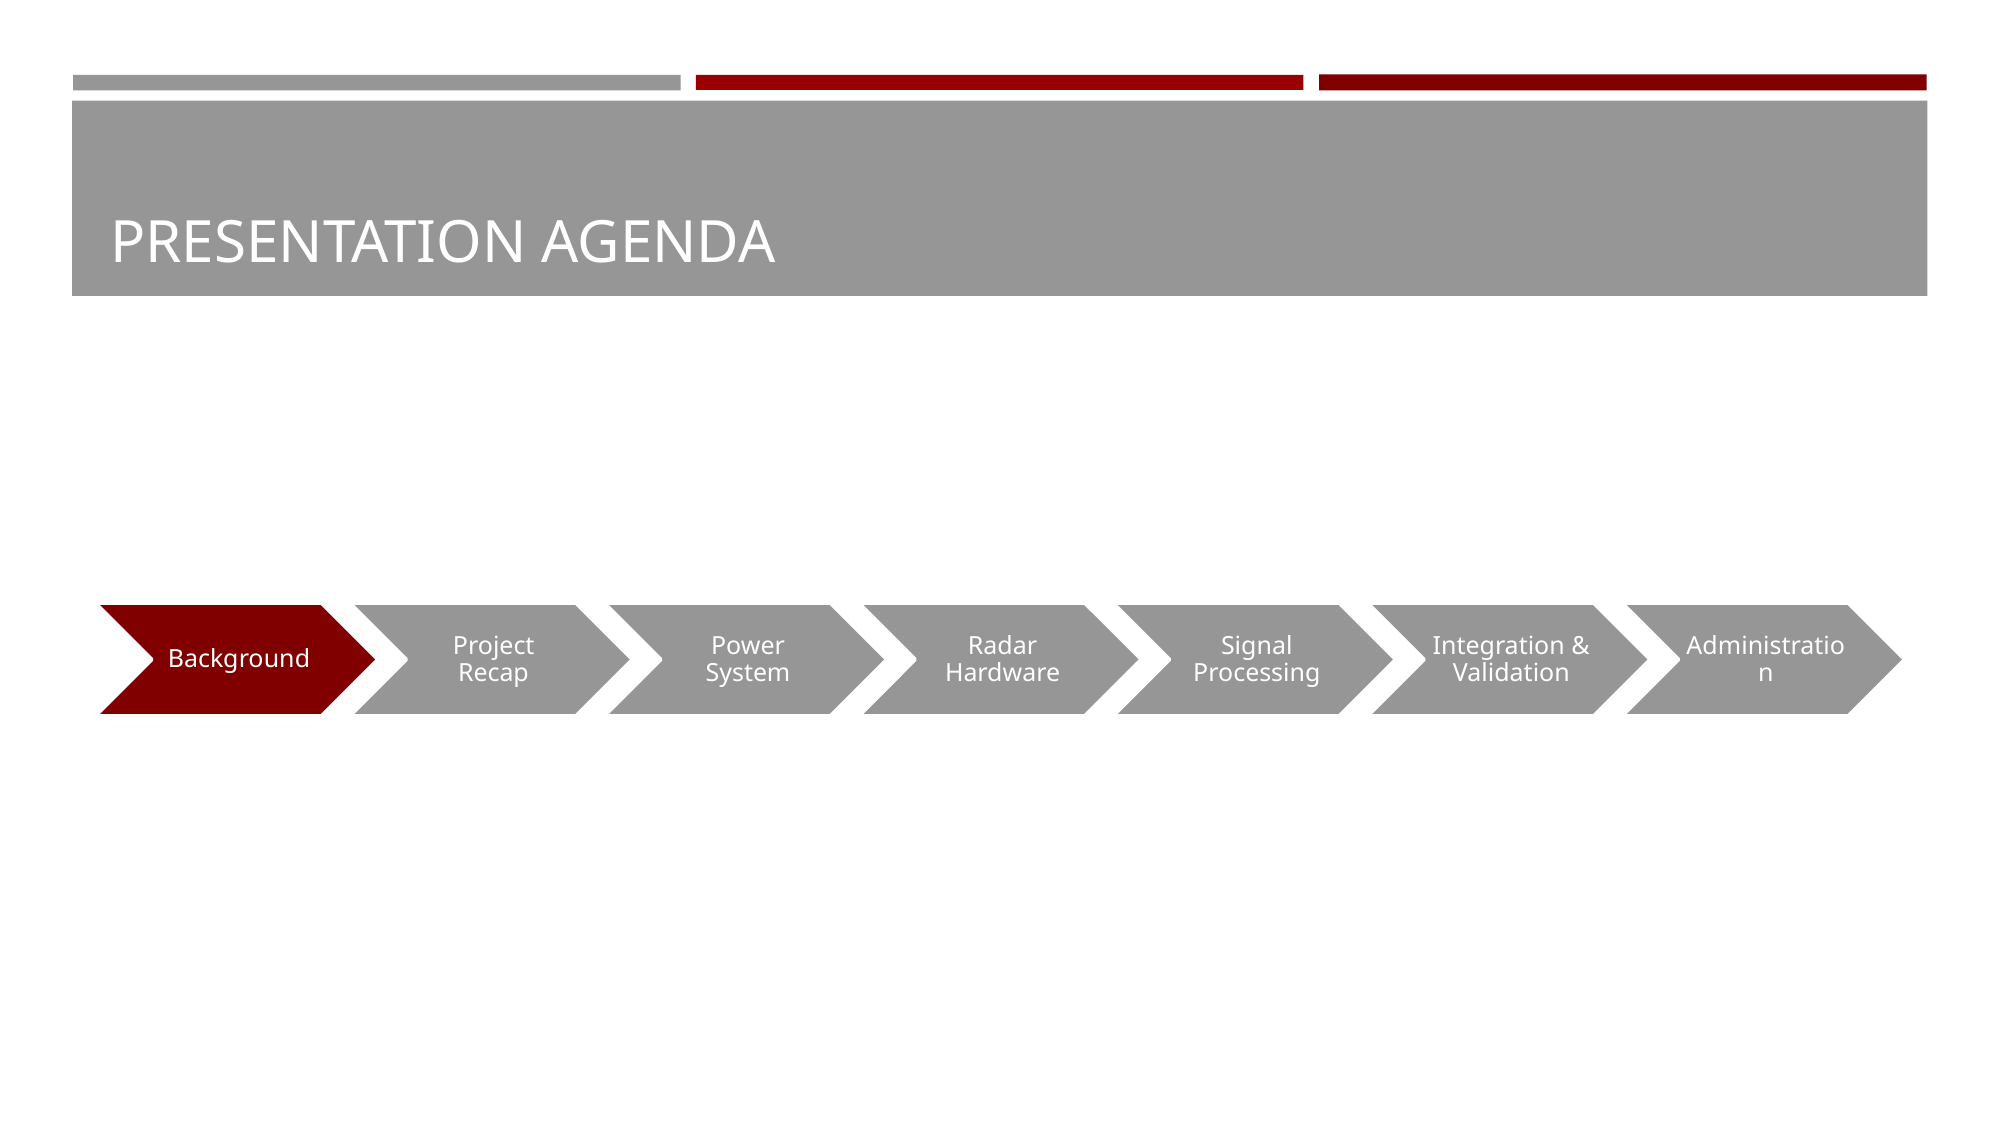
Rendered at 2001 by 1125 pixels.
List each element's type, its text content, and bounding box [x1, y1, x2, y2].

title PRESENTATION AGENDA [95, 115, 1905, 282]
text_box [95, 602, 1905, 717]
